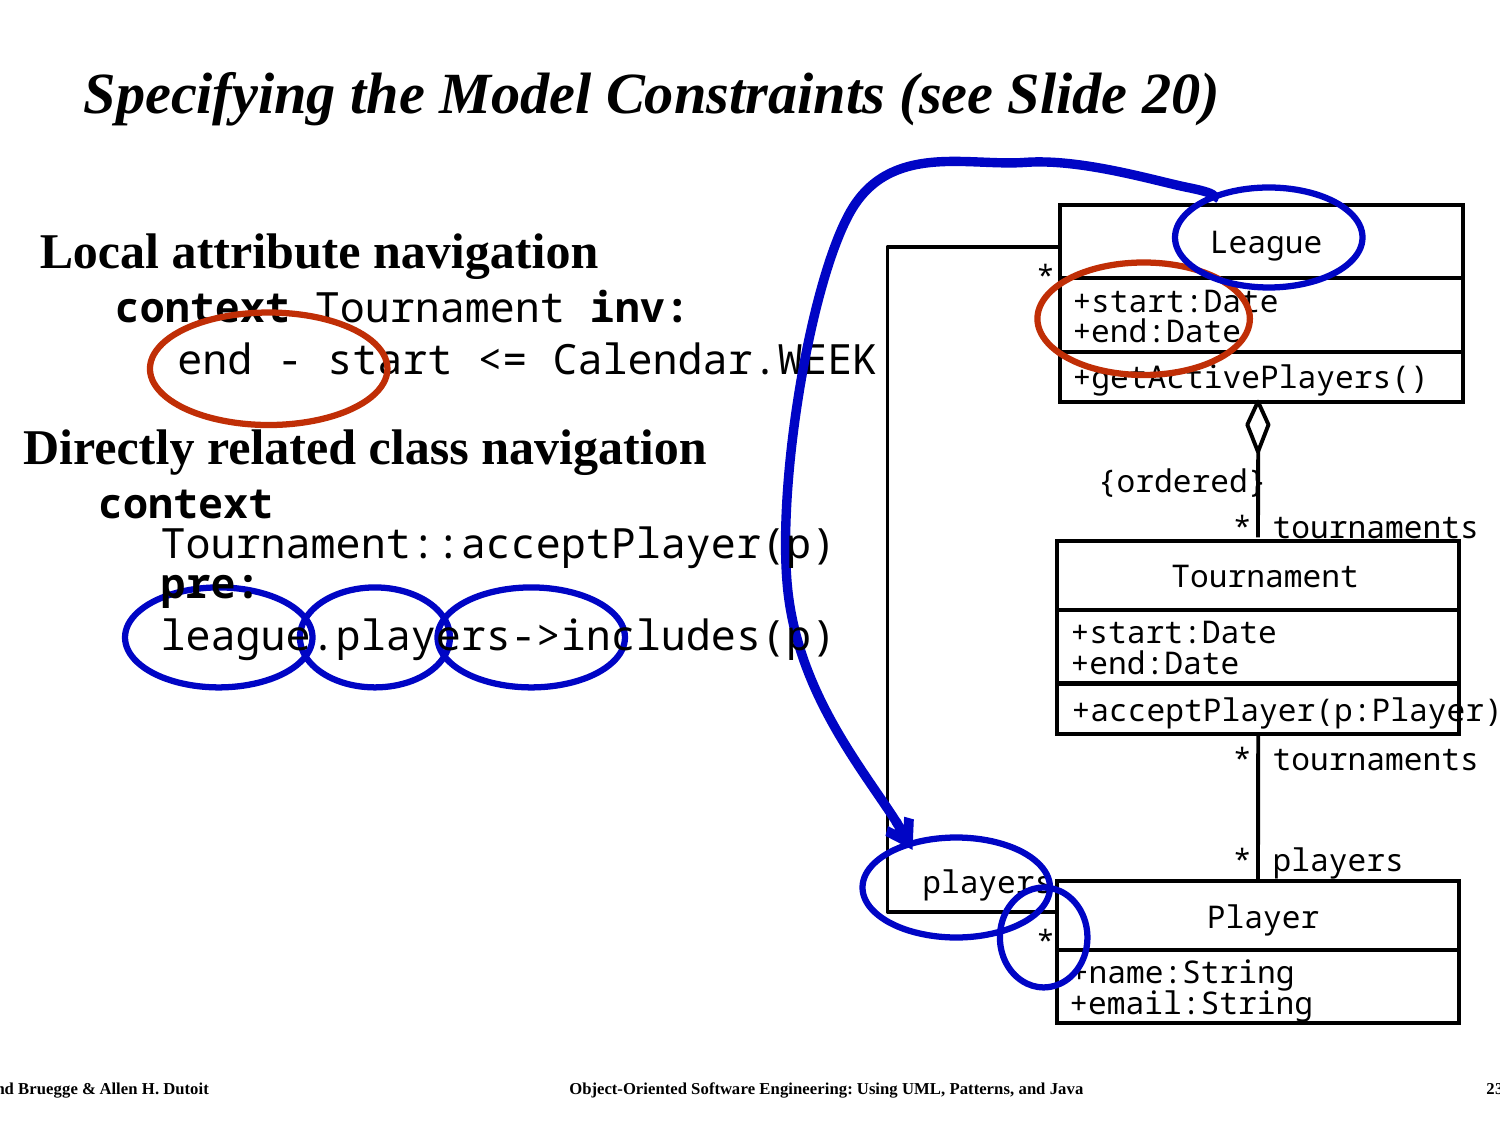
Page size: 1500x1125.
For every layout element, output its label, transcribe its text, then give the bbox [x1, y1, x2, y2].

text_box Directly related class navigation context Tournament::acceptPlayer(p) pre: league.players->includes(p) [8, 418, 887, 926]
text_box [149, 312, 388, 418]
text_box [795, 161, 1215, 418]
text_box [887, 204, 1500, 1024]
list Local attribute navigation context Tournament inv: end - start <= Calendar.WEEK [24, 167, 902, 418]
text_box [1212, 187, 1339, 204]
title Specifying the Model Constraints (see Slide 20) [68, 36, 1407, 153]
